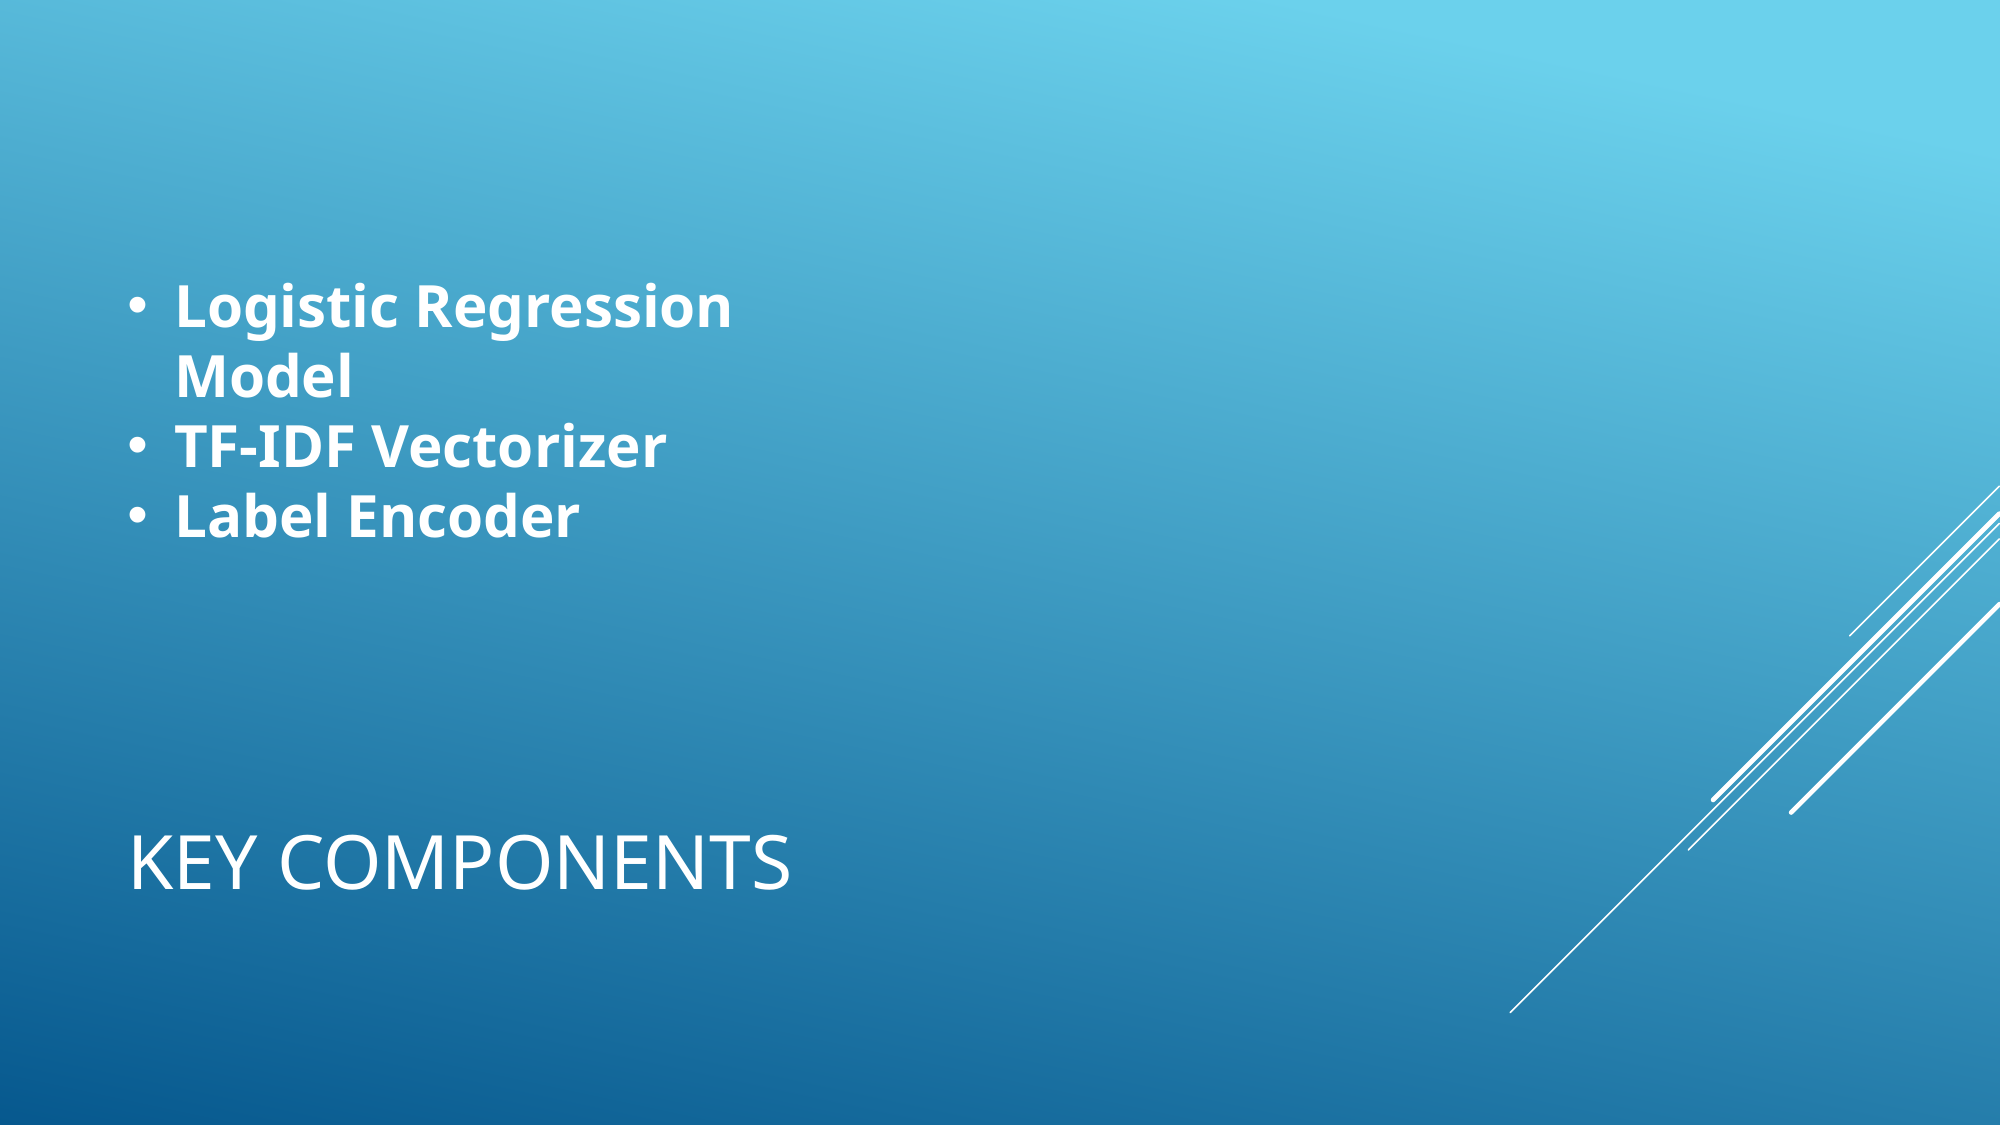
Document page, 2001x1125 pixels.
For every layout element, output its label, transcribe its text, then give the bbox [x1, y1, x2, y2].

title Key Components [112, 736, 1513, 984]
list Logistic Regression Model TF-IDF Vectorizer Label Encoder [112, 82, 935, 736]
